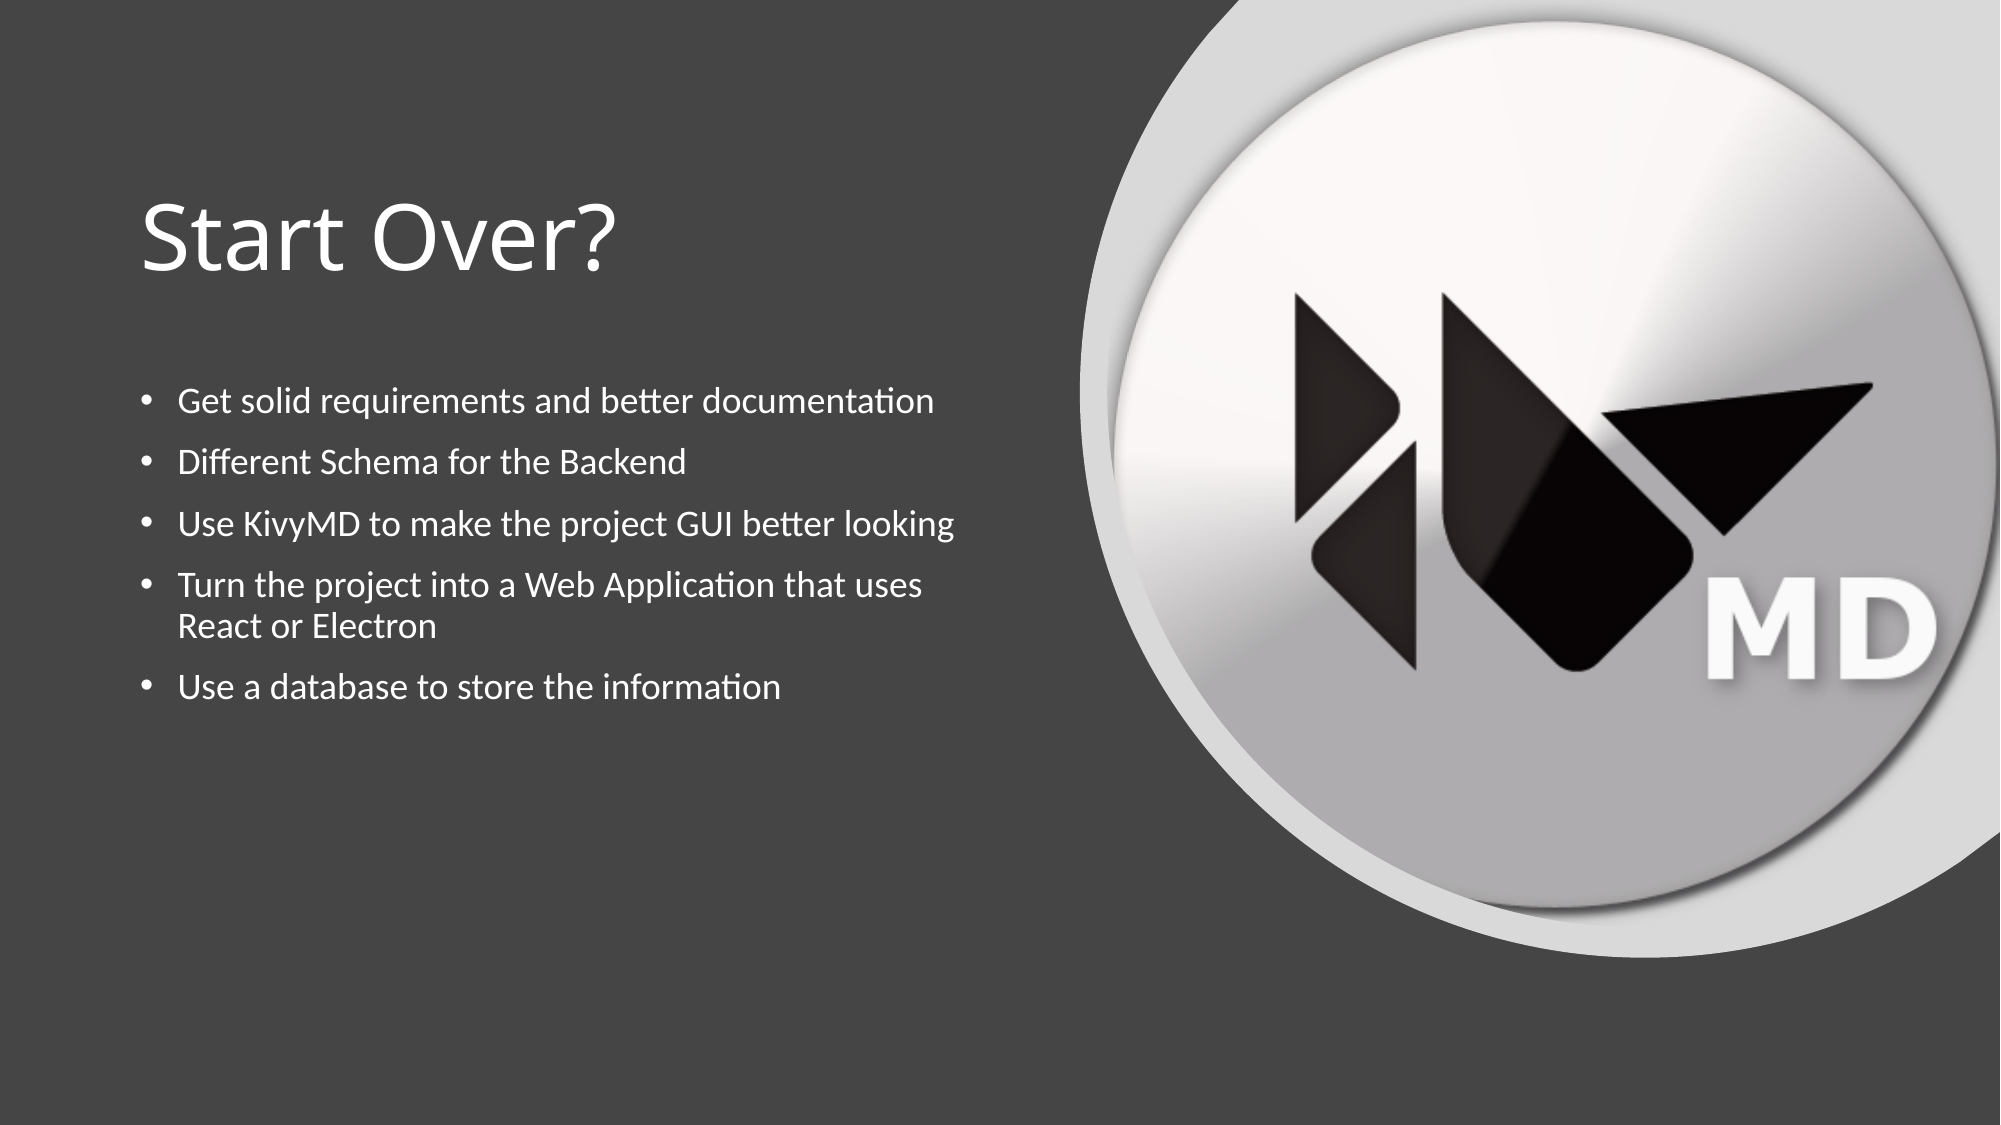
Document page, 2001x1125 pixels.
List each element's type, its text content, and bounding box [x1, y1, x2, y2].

text_box [1078, 215, 1107, 570]
picture [1107, 0, 2000, 928]
list Get solid requirements and better documentation Different Schema for the Backend Use KivyMD to make the project GUI better looking Turn the project into a Web Application that uses React or Electron Use a database to store the information [125, 373, 997, 928]
title Start Over? [125, 131, 997, 350]
text_box [1460, 928, 1830, 959]
